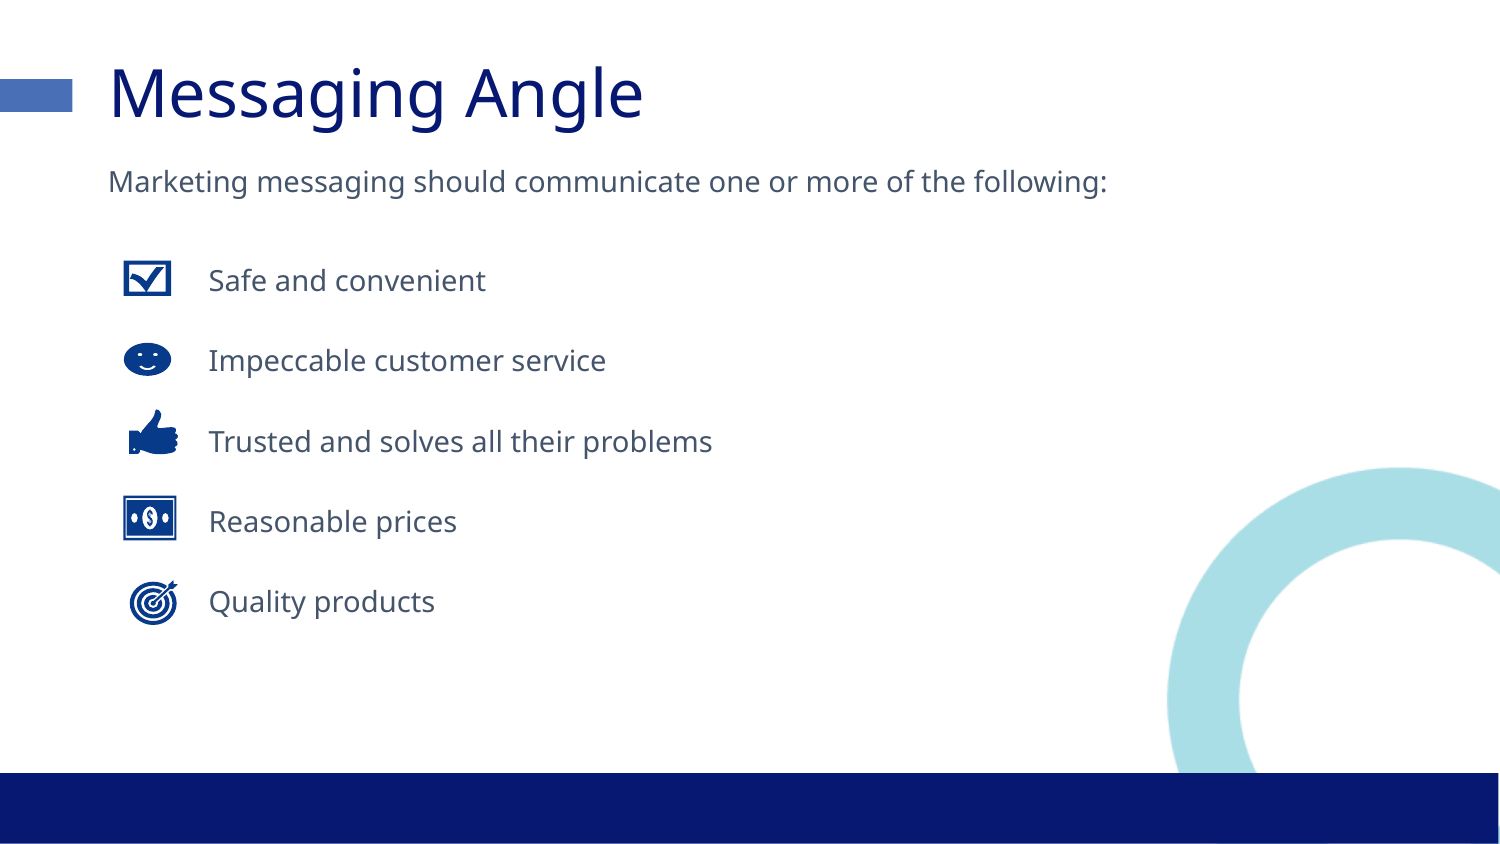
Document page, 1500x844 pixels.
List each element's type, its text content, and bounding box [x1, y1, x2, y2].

text_box [121, 493, 178, 543]
text_box [121, 259, 173, 298]
text_box [0, 773, 1057, 844]
text_box [127, 407, 180, 457]
picture [1062, 177, 1500, 844]
text_box [0, 79, 73, 112]
text_box Marketing messaging should communicate one or more of the following: [93, 156, 1209, 241]
text_box Messaging Angle [93, 45, 875, 148]
text_box [127, 578, 180, 628]
text_box Safe and convenient Impeccable customer service Trusted and solves all their problems Reasonable prices Quality products [193, 242, 1057, 634]
text_box [121, 340, 174, 378]
